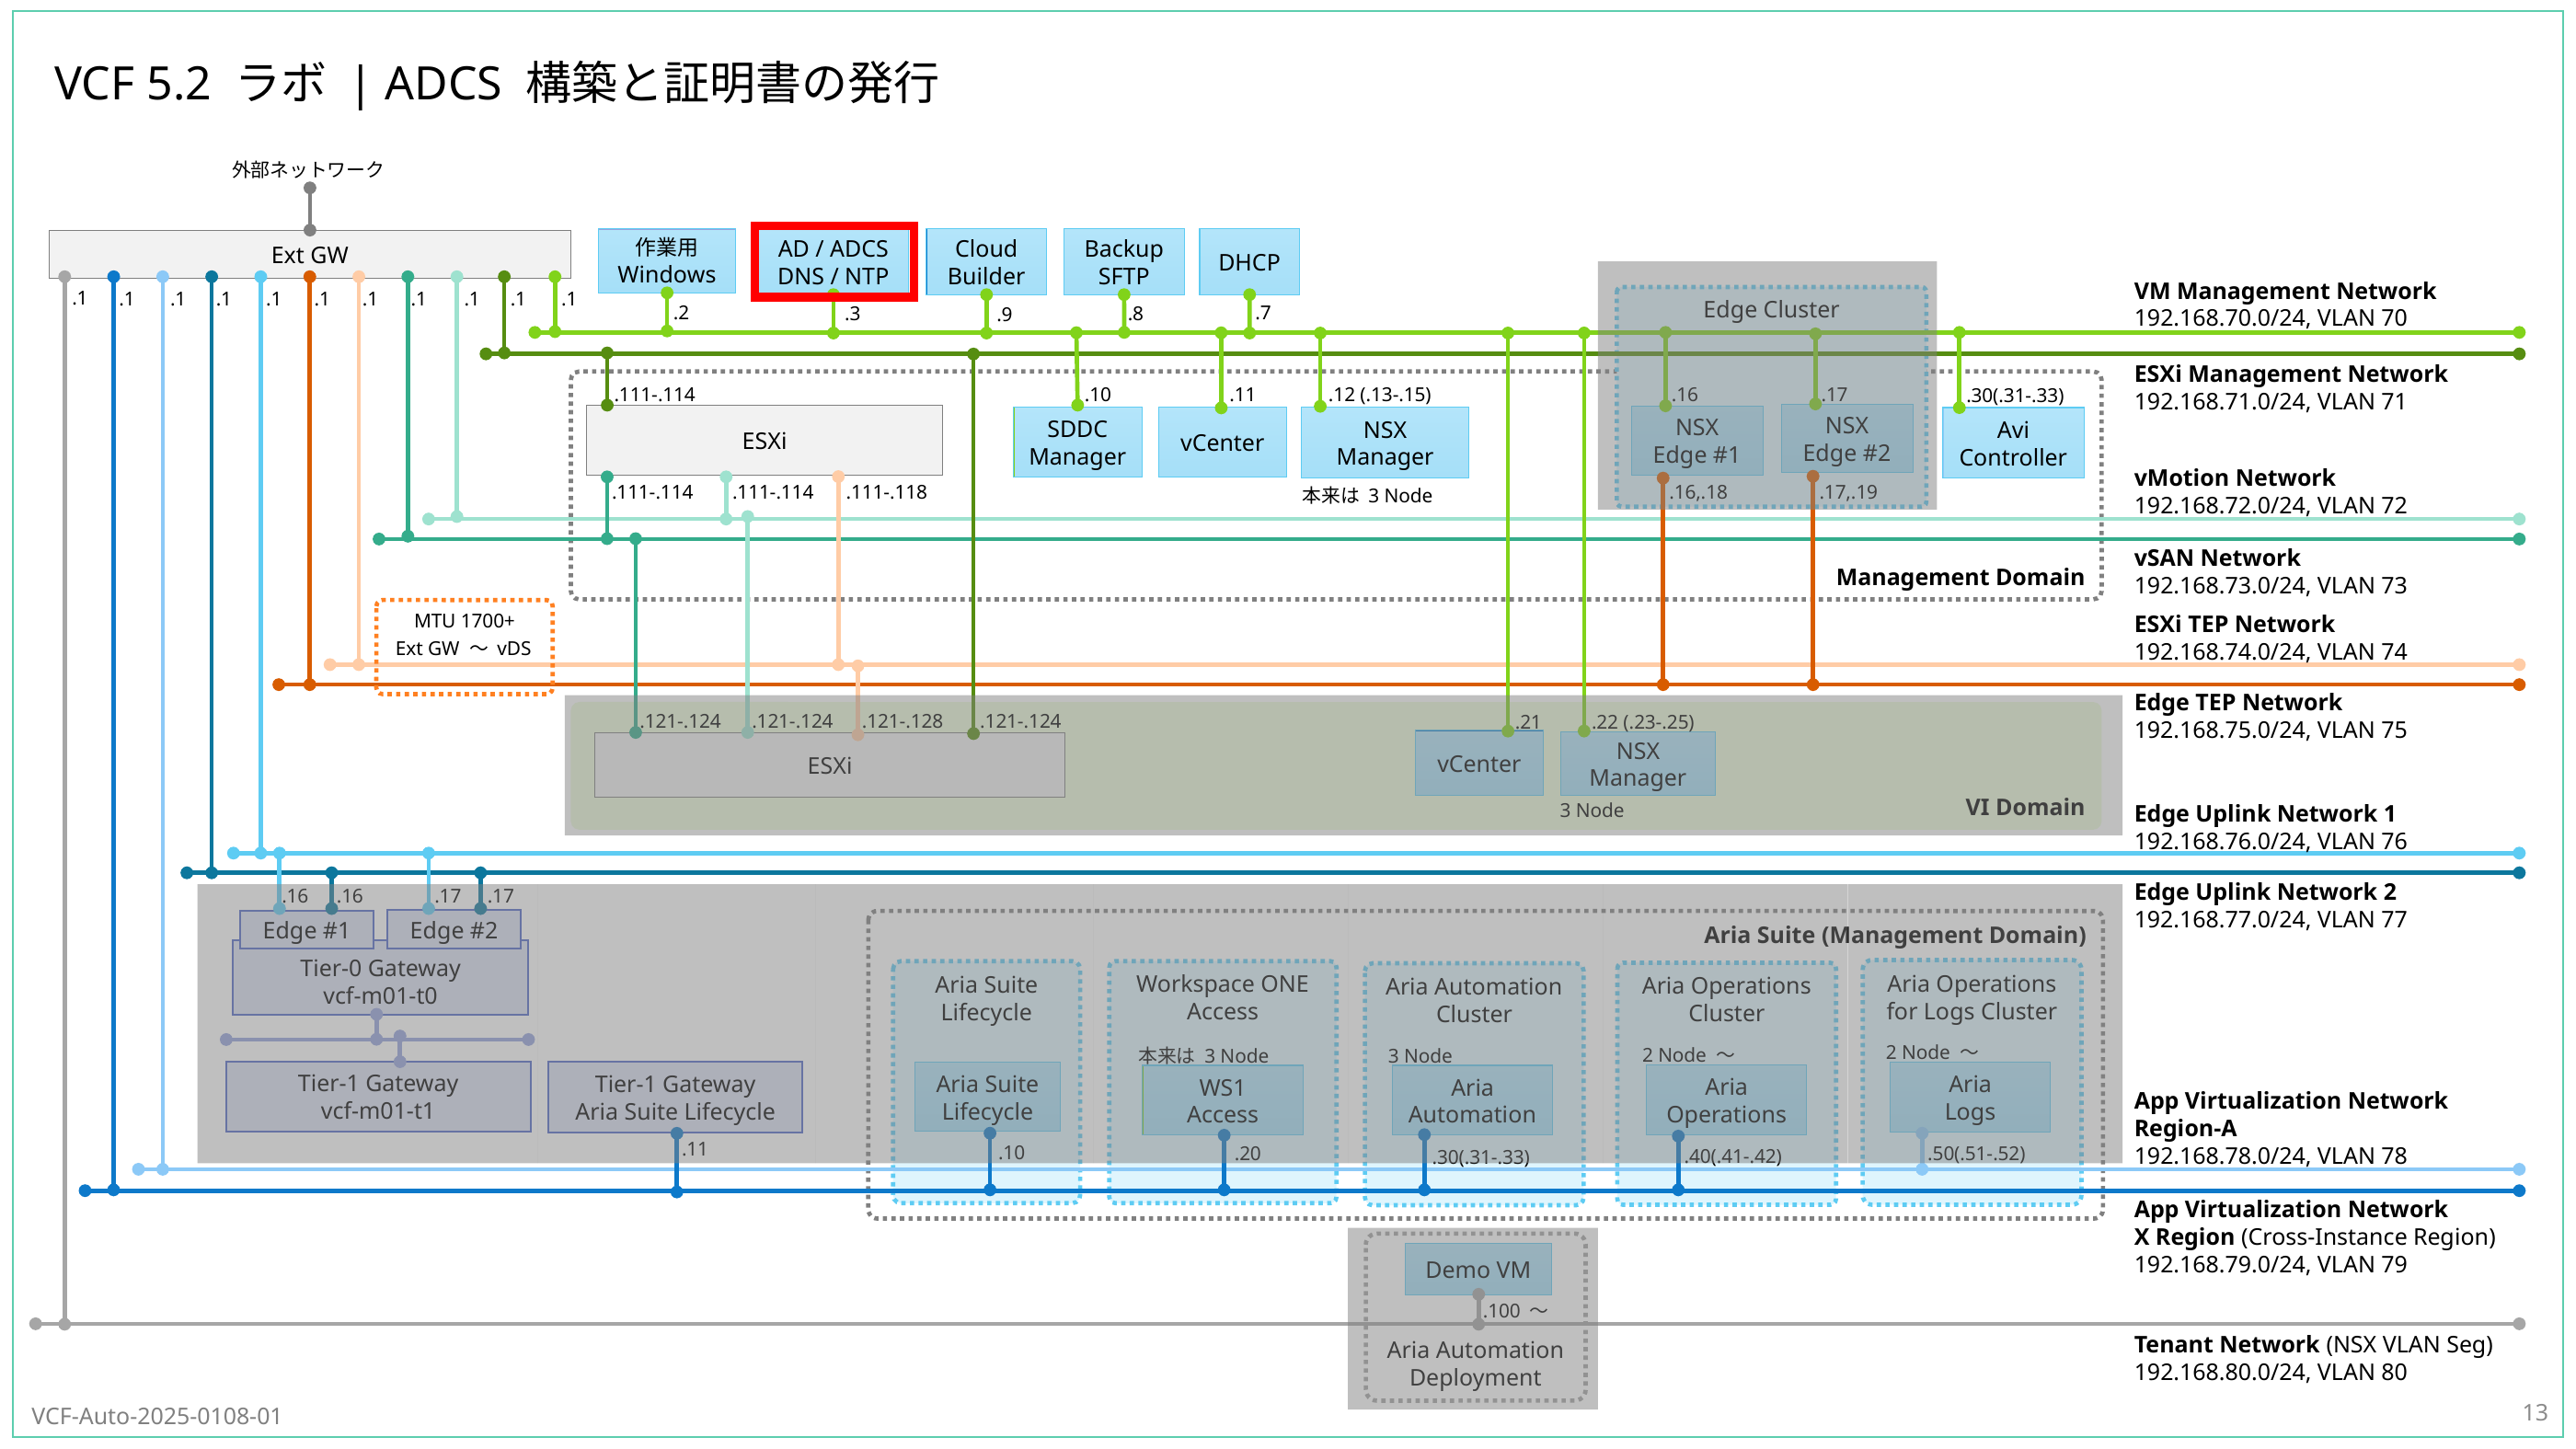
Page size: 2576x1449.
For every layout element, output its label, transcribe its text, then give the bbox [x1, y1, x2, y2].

text_box [1847, 884, 2123, 1164]
text_box [816, 884, 1093, 1164]
text_box [754, 225, 914, 297]
text_box [1597, 261, 1938, 510]
text_box [1348, 1227, 1598, 1410]
text_box [1093, 884, 1348, 1164]
title VCF 5.2 ラボ | ADCS 構築と証明書の発行 [40, 34, 2535, 136]
text_box [197, 884, 537, 1164]
text_box [1603, 884, 1847, 1164]
text_box [1348, 884, 1603, 1164]
slide_number 13 [2492, 1395, 2563, 1433]
text_box [537, 884, 816, 1164]
text_box [564, 695, 2123, 836]
